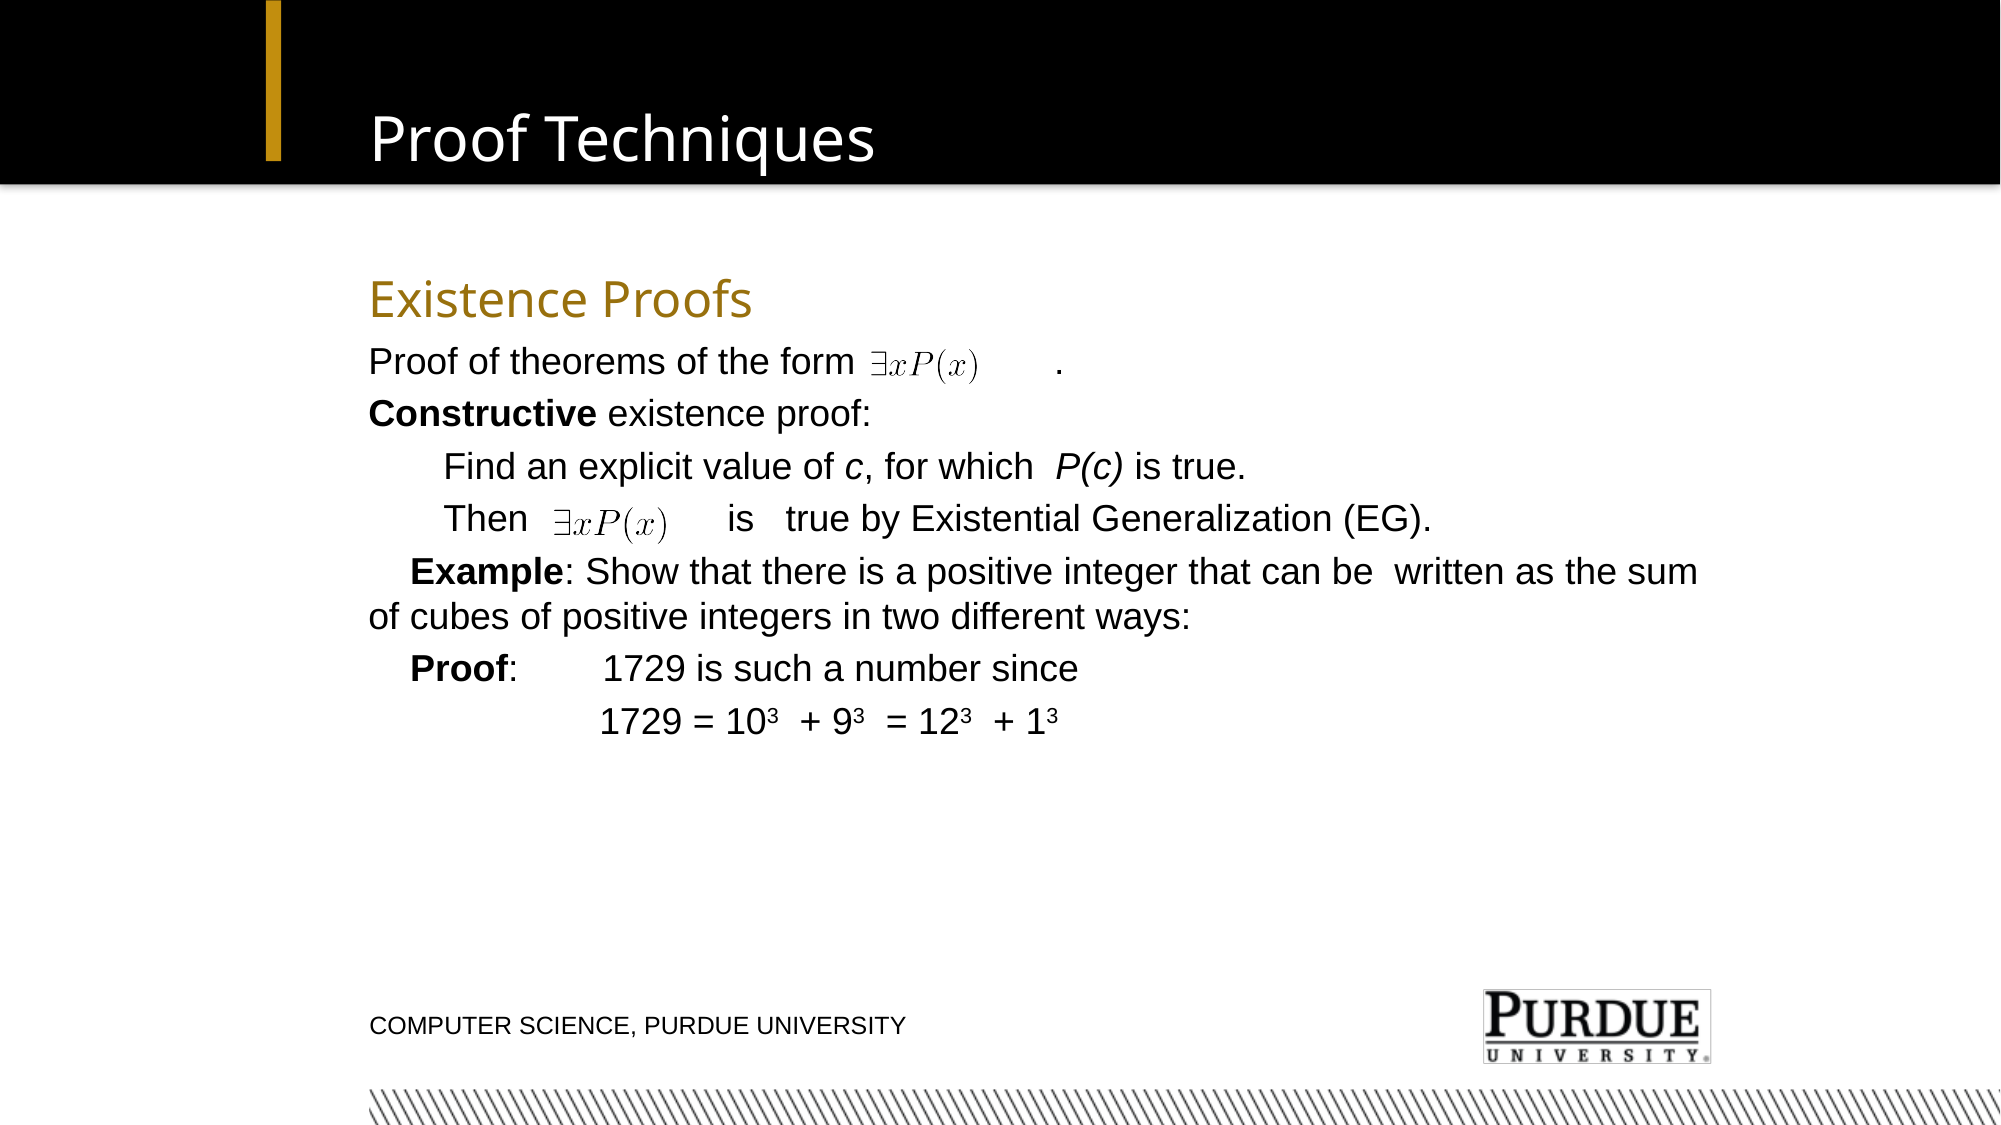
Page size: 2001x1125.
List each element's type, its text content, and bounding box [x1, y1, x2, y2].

picture [871, 348, 978, 384]
picture [554, 507, 667, 544]
text_box Proof of theorems of the form . Constructive existence proof: Find an explicit value of c, for which P(c) is true. Then is true by Existential Generalization (EG). Example: Show that there is a positive integer that can be written as the sum of cubes of positive integers in two different ways: Proof: 1729 is such a number since 1729 = 103 + 93 = 123 + 13 [368, 336, 1719, 1057]
title Proof Techniques [369, 98, 1704, 186]
list Existence Proofs [368, 267, 1704, 336]
